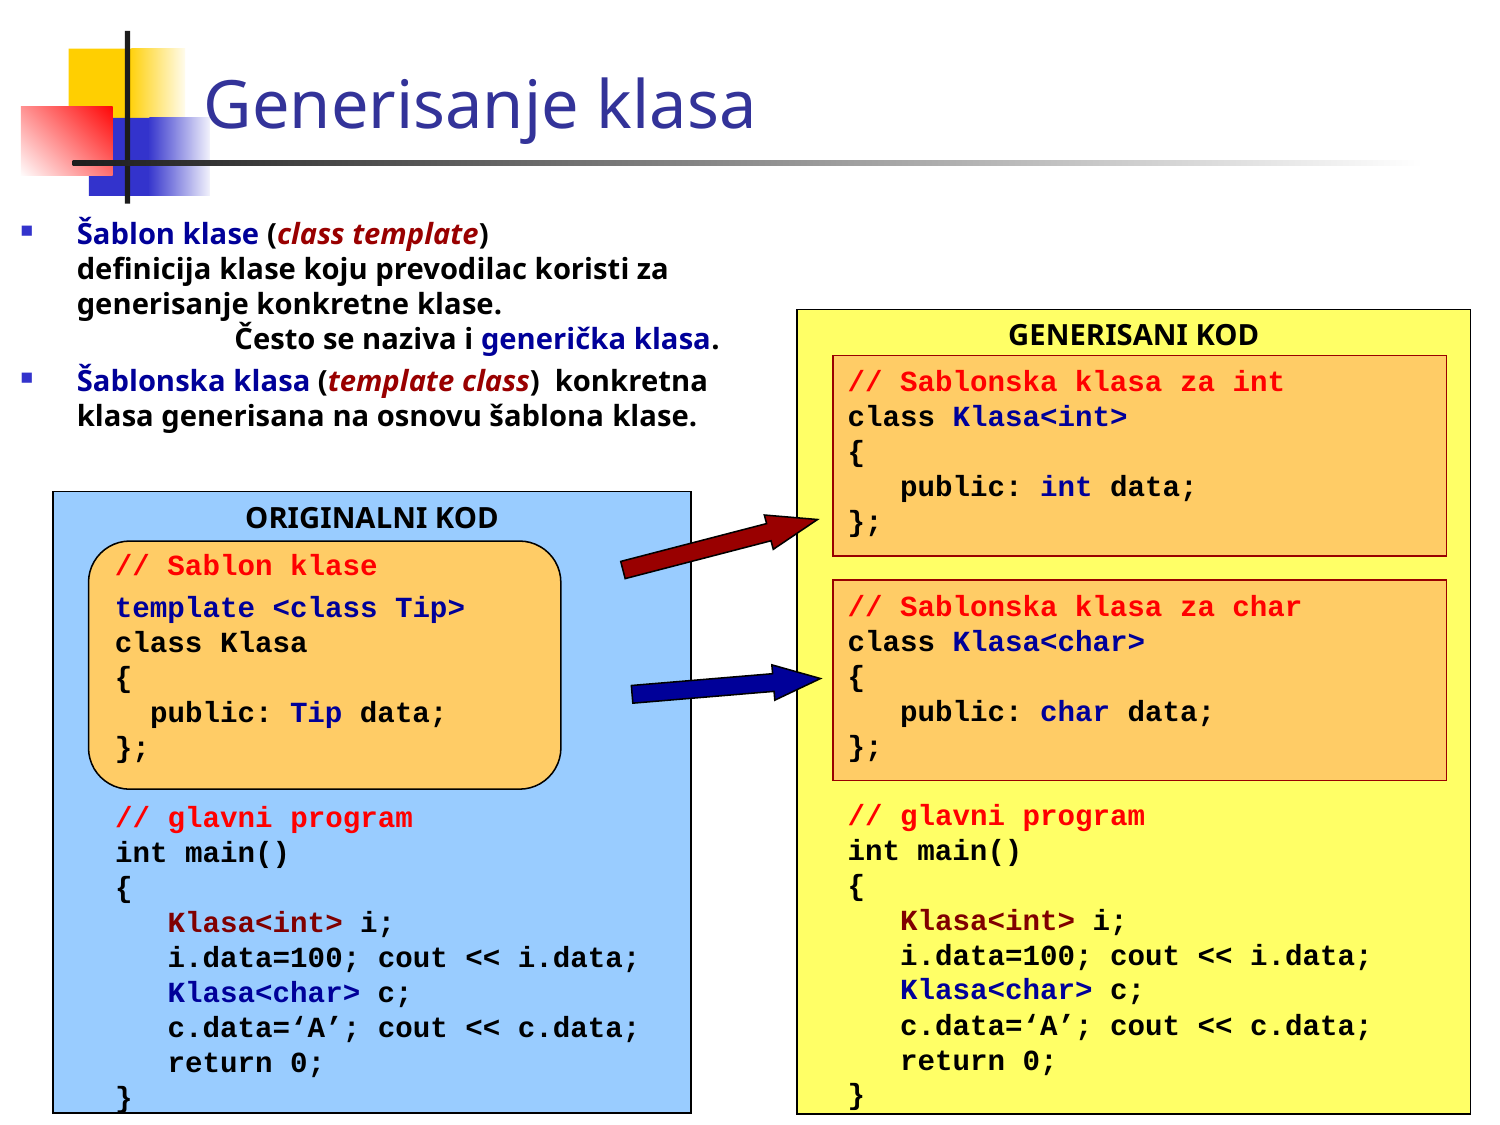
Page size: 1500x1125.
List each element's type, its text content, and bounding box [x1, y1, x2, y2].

text_box [88, 553, 100, 777]
text_box // Sablon klase template <class Tip> class Klasa { public: Tip data; }; [100, 538, 514, 791]
text_box [631, 664, 821, 704]
text_box // glavni program int main() { Klasa<int> i; i.data=100; cout << i.data; Klasa<char> c; c.data=‘A’; cout << c.data; return 0; } [832, 788, 1412, 1073]
title Generisanje klasa [188, 18, 1500, 150]
text_box // Sablonska klasa za int class Klasa<int> { public: int data; }; [832, 355, 1447, 557]
text_box [514, 541, 561, 790]
text_box // Sablonska klasa za char class Klasa<char> { public: char data; }; [832, 579, 1447, 781]
text_box [620, 515, 818, 579]
text_box ORIGINALNI KOD [53, 492, 691, 1114]
text_box // glavni program int main() { Klasa<int> i; i.data=100; cout << i.data; Klasa<char> c; c.data=‘A’; cout << c.data; return 0; } [100, 791, 680, 1016]
text_box GENERISANI KOD [797, 309, 1471, 1114]
text_box Šablon klase (class template) definicija klase koju prevodilac koristi za generisanje konkretne klase. Često se naziva i generička klasa. Šablonska klasa (template class) konkretna klasa generisana na osnovu šablona klase. [5, 207, 739, 492]
